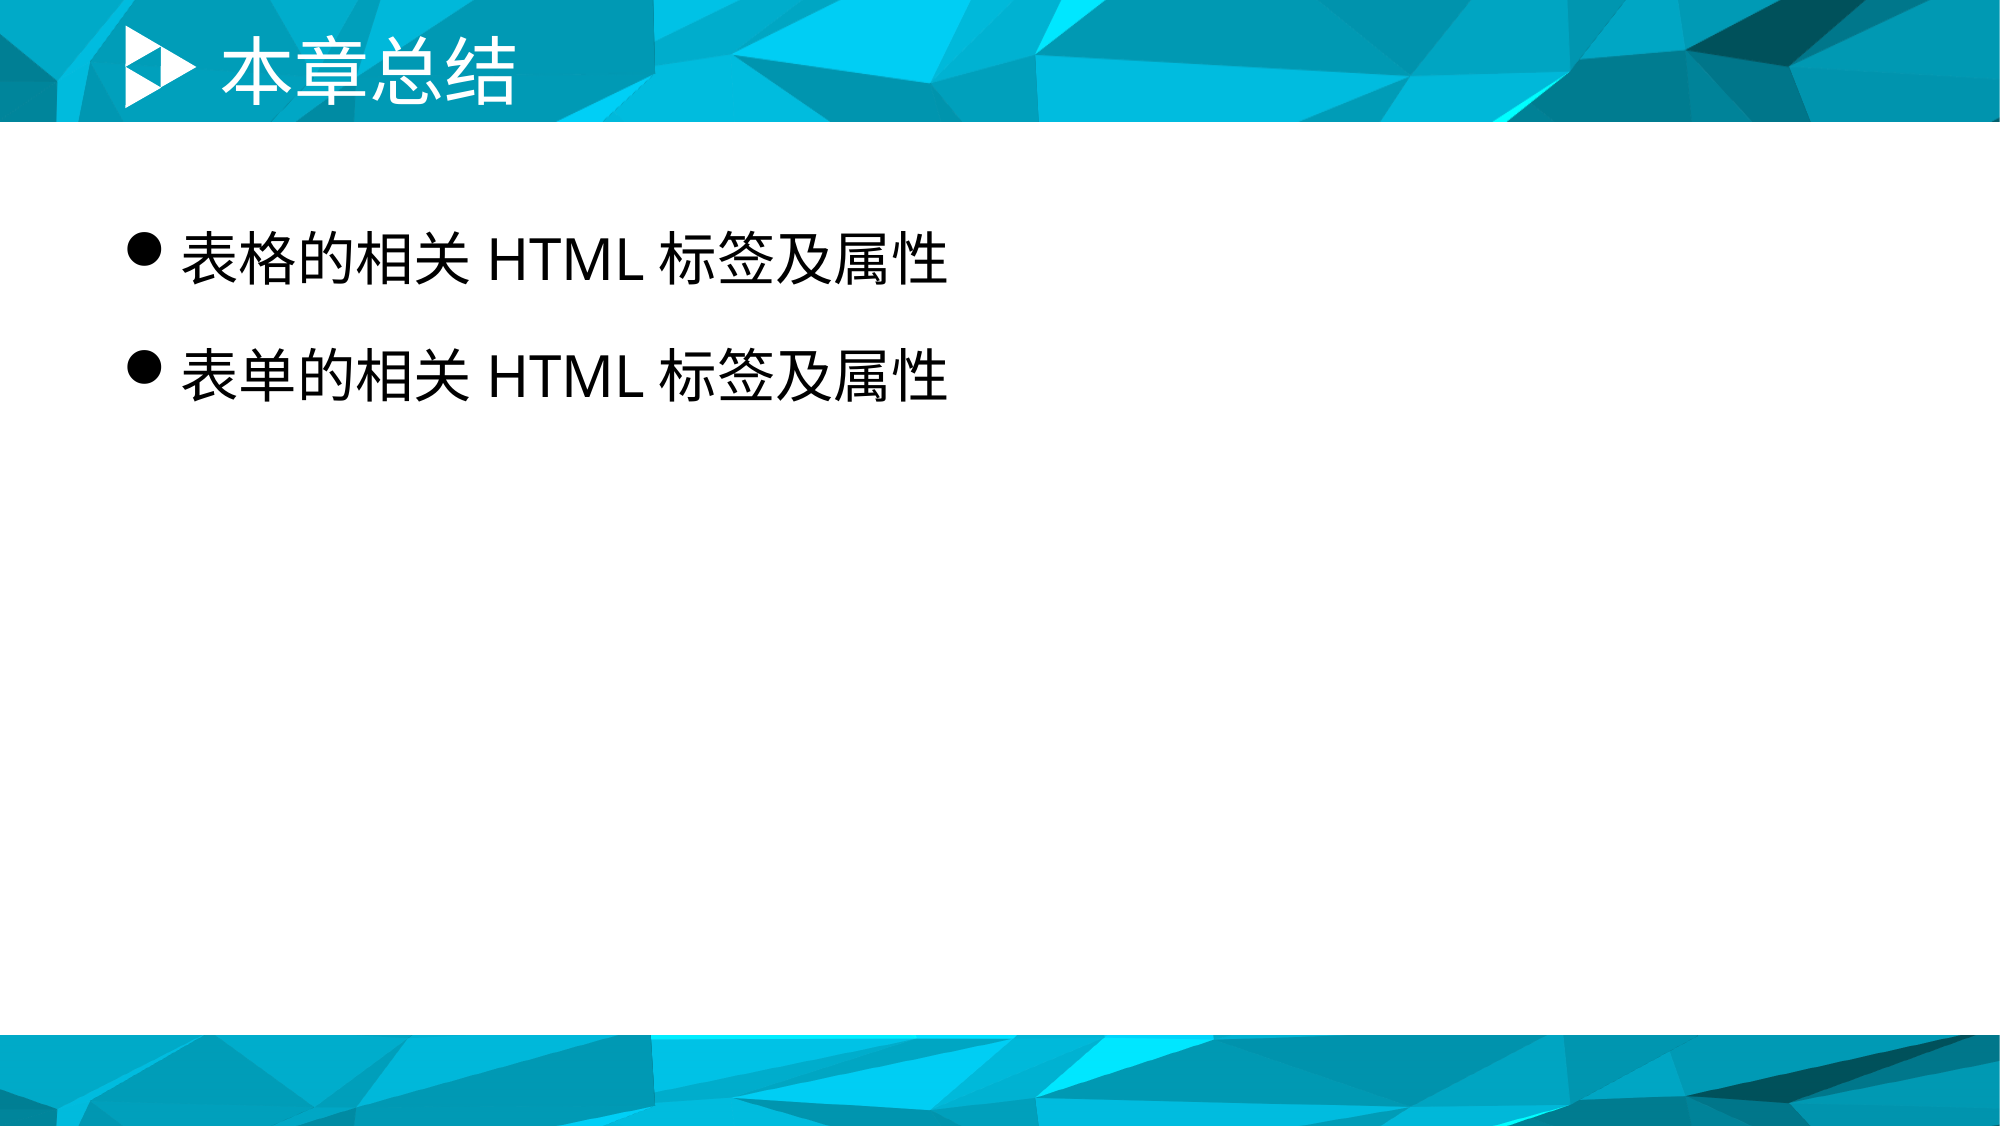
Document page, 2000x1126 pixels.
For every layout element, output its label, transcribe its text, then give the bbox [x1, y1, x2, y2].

picture [0, 0, 2000, 122]
picture [0, 1035, 2000, 1126]
list 表格的相关HTML标签及属性 表单的相关HTML标签及属性 [104, 178, 1927, 978]
title 本章总结 [201, 24, 1927, 127]
